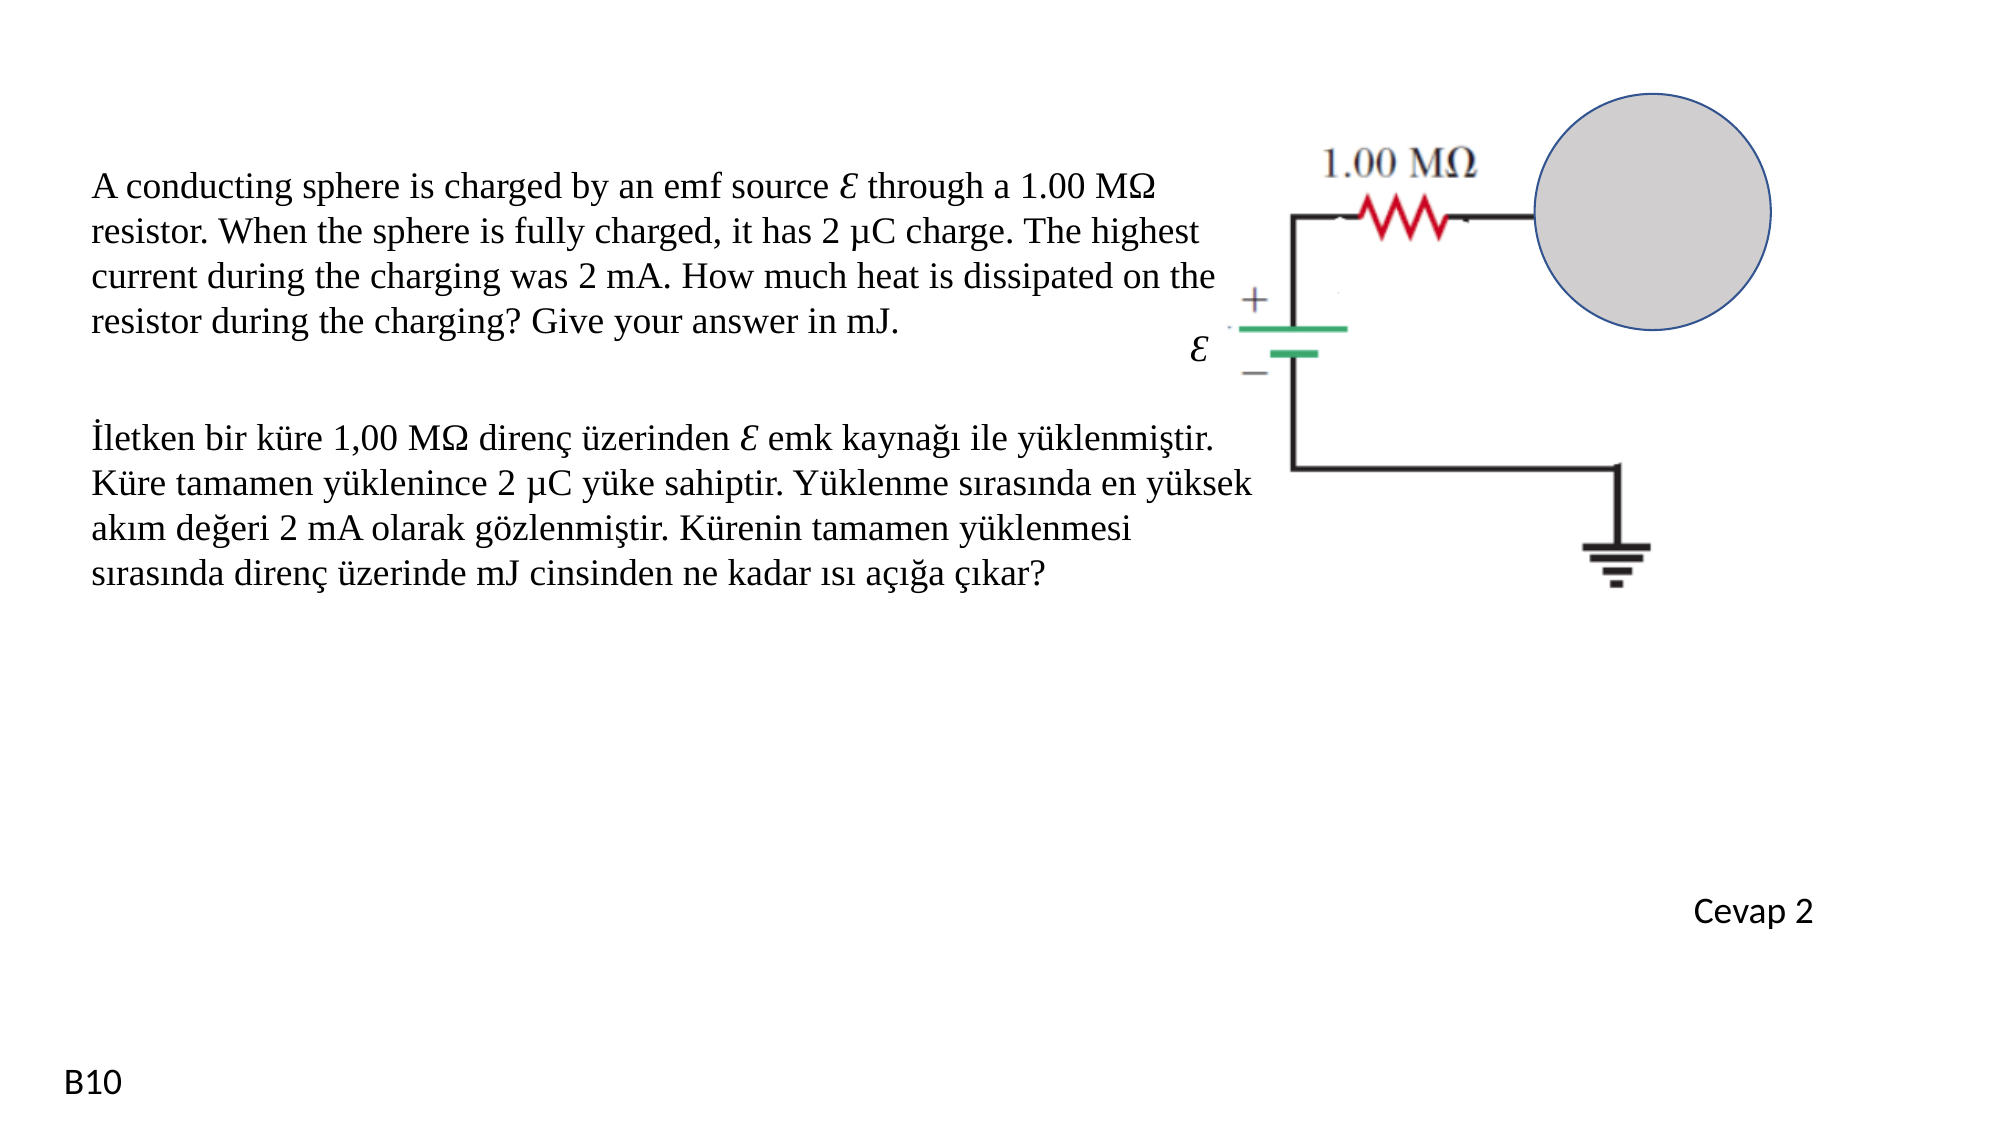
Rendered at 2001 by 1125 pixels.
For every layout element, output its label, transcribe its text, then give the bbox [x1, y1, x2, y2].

text_box Cevap 2 [1678, 878, 1849, 938]
text_box B10 [48, 1049, 171, 1110]
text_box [76, 93, 1771, 621]
